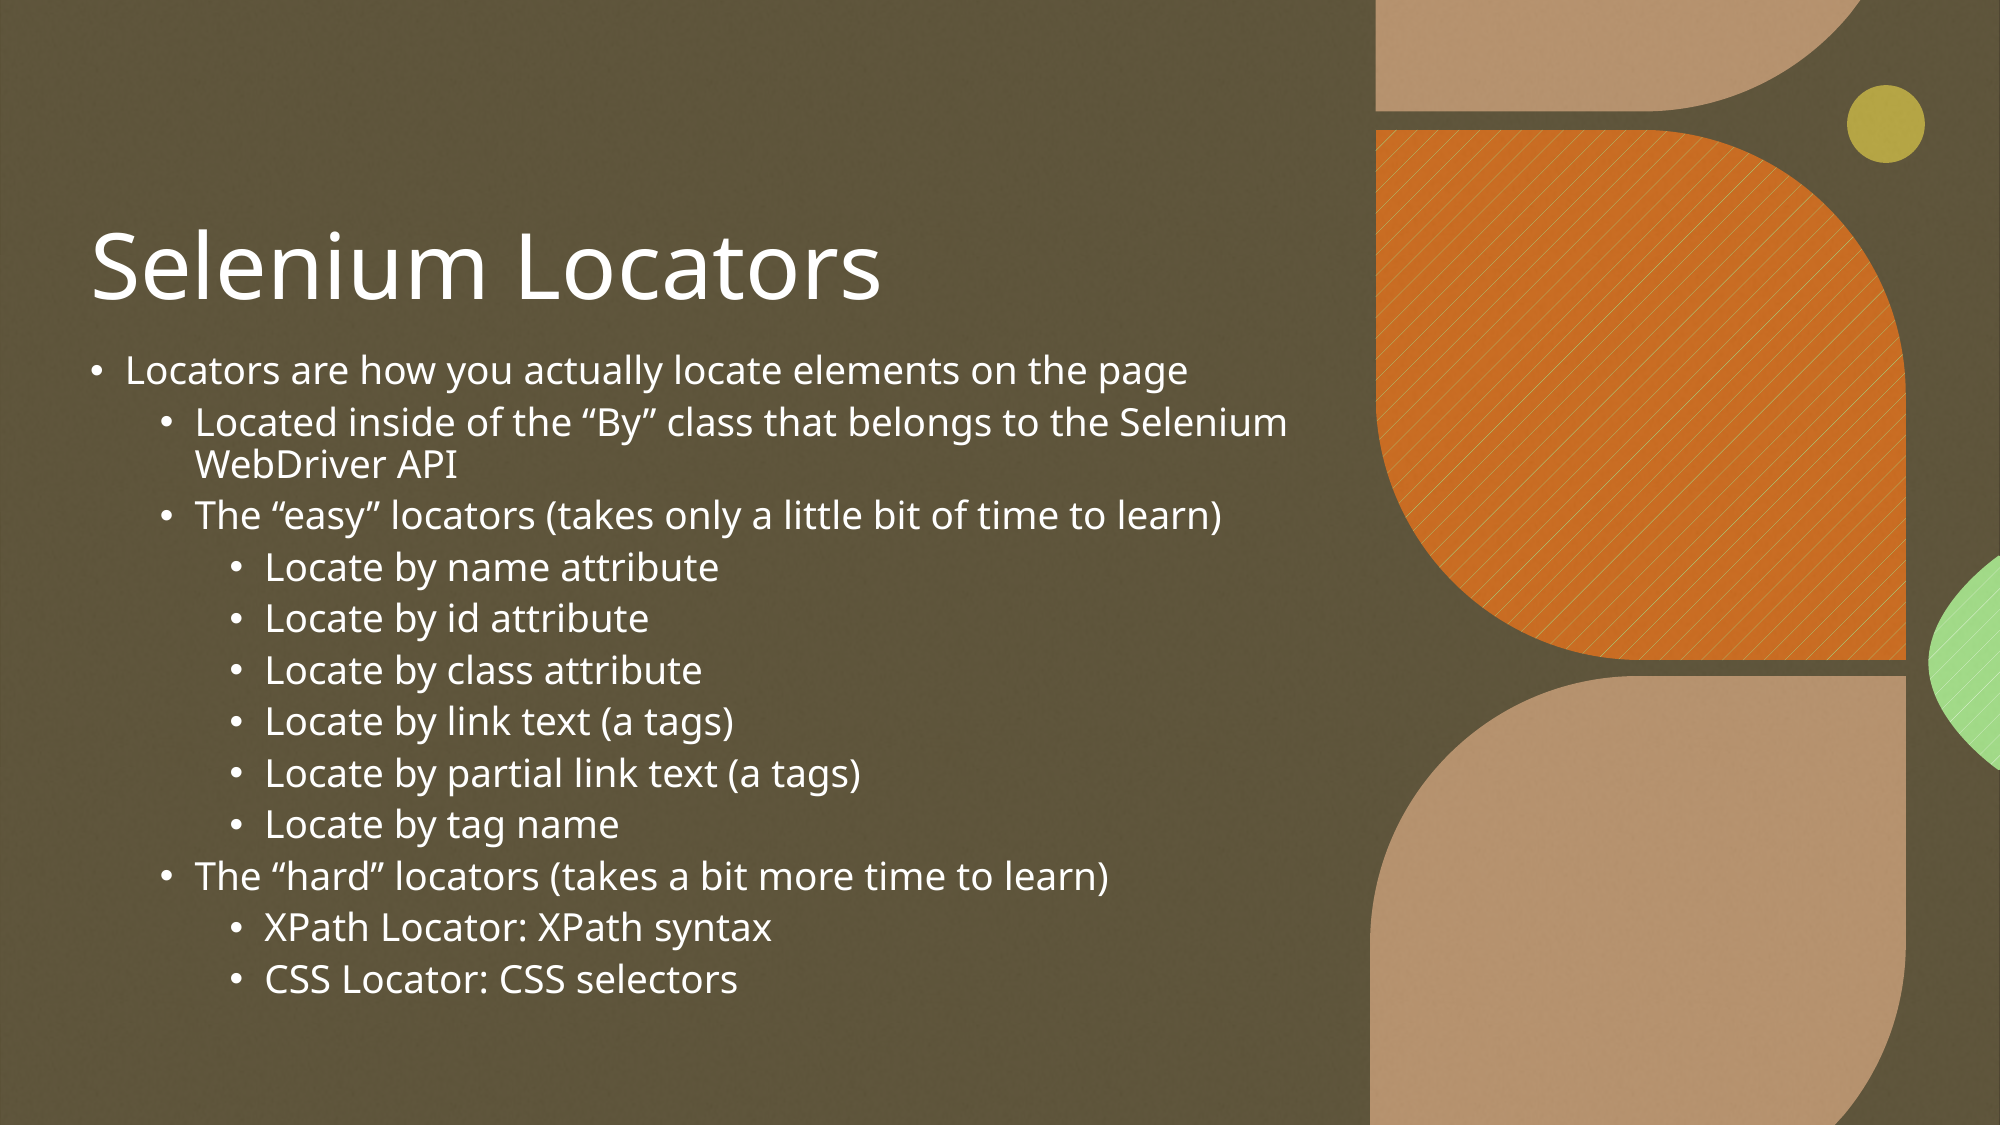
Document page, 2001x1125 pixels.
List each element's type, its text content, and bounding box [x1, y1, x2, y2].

list Locators are how you actually locate elements on the page Located inside of the “By” class that belongs to the Selenium WebDriver API The “easy” locators (takes only a little bit of time to learn) Locate by name attribute Locate by id attribute Locate by class attribute Locate by link text (a tags) Locate by partial link text (a tags) Locate by tag name The “hard” locators (takes a bit more time to learn) XPath Locator: XPath syntax CSS Locator: CSS selectors [75, 343, 1336, 1014]
title Selenium Locators [75, 109, 1336, 327]
